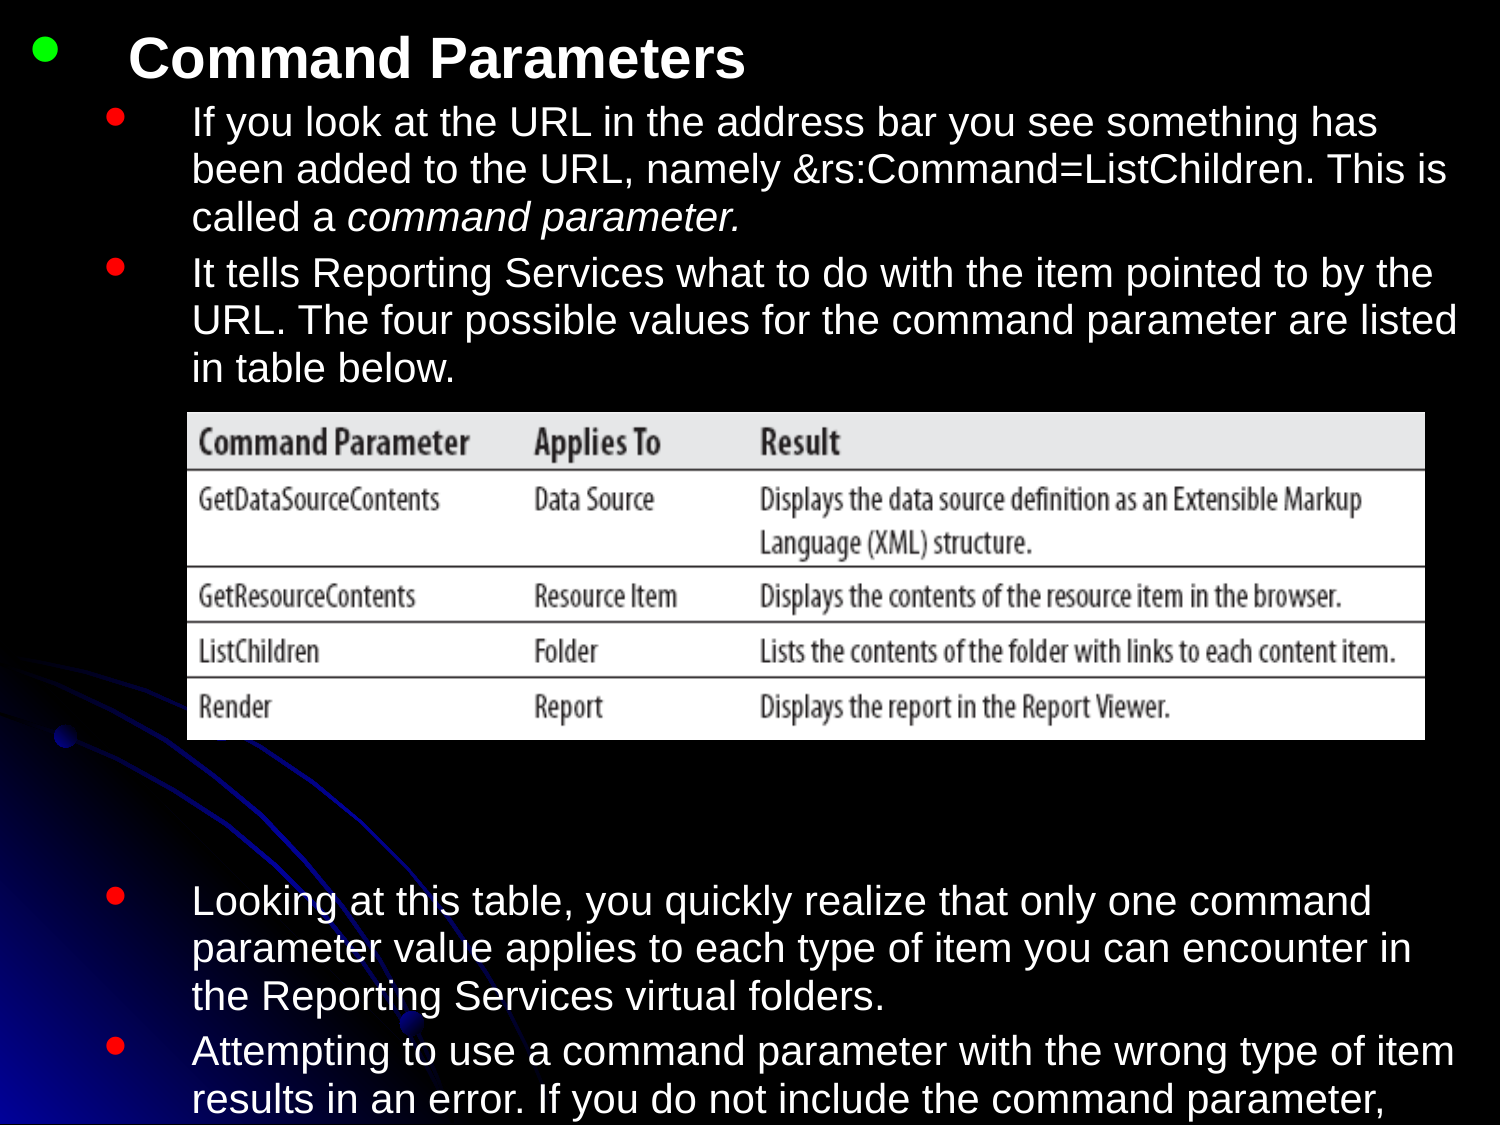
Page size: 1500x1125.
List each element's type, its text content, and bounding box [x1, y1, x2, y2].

picture [187, 412, 1426, 740]
list Command Parameters If you look at the URL in the address bar you see something has been added to the URL, namely &rs:Command=ListChildren. This is called a command parameter. It tells Reporting Services what to do with the item pointed to by the URL. The four possible values for the command parameter are listed in table below. Looking at this table, you quickly realize that only one command parameter value applies to each type of item you can encounter in the Reporting Services virtual folders. Attempting to use a command parameter with the wrong type of item results in an error. If you do not include the command parameter, Reporting Services simply performs the one and only command that applies to the type of item you are targeting in your URL. [13, 12, 1490, 1125]
